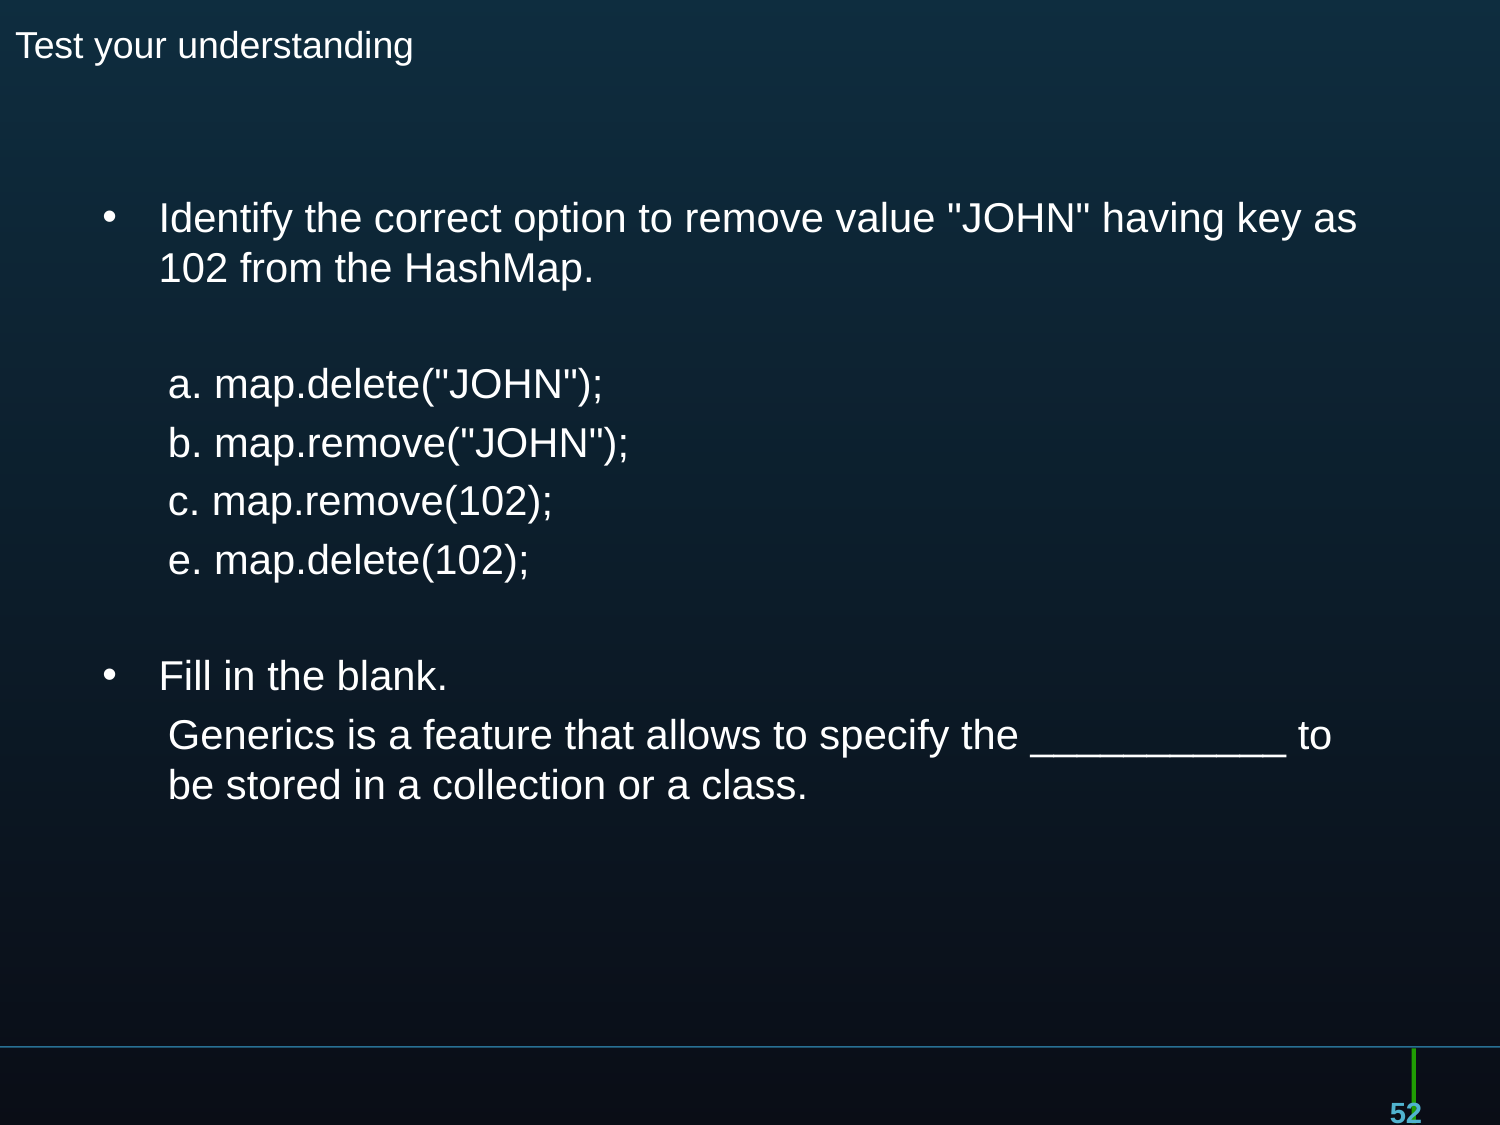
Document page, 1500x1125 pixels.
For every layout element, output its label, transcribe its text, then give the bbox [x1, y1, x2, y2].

title Test your understanding [0, 0, 1125, 88]
slide_number 52 [1374, 1087, 1496, 1125]
list Identify the correct option to remove value "JOHN" having key as 102 from the HashMap. a. map.delete("JOHN"); b. map.remove("JOHN"); c. map.remove(102); e. map.delete(102); Fill in the blank. Generics is a feature that allows to specify the ___________ to be stored in a collection or a class. [87, 183, 1388, 989]
